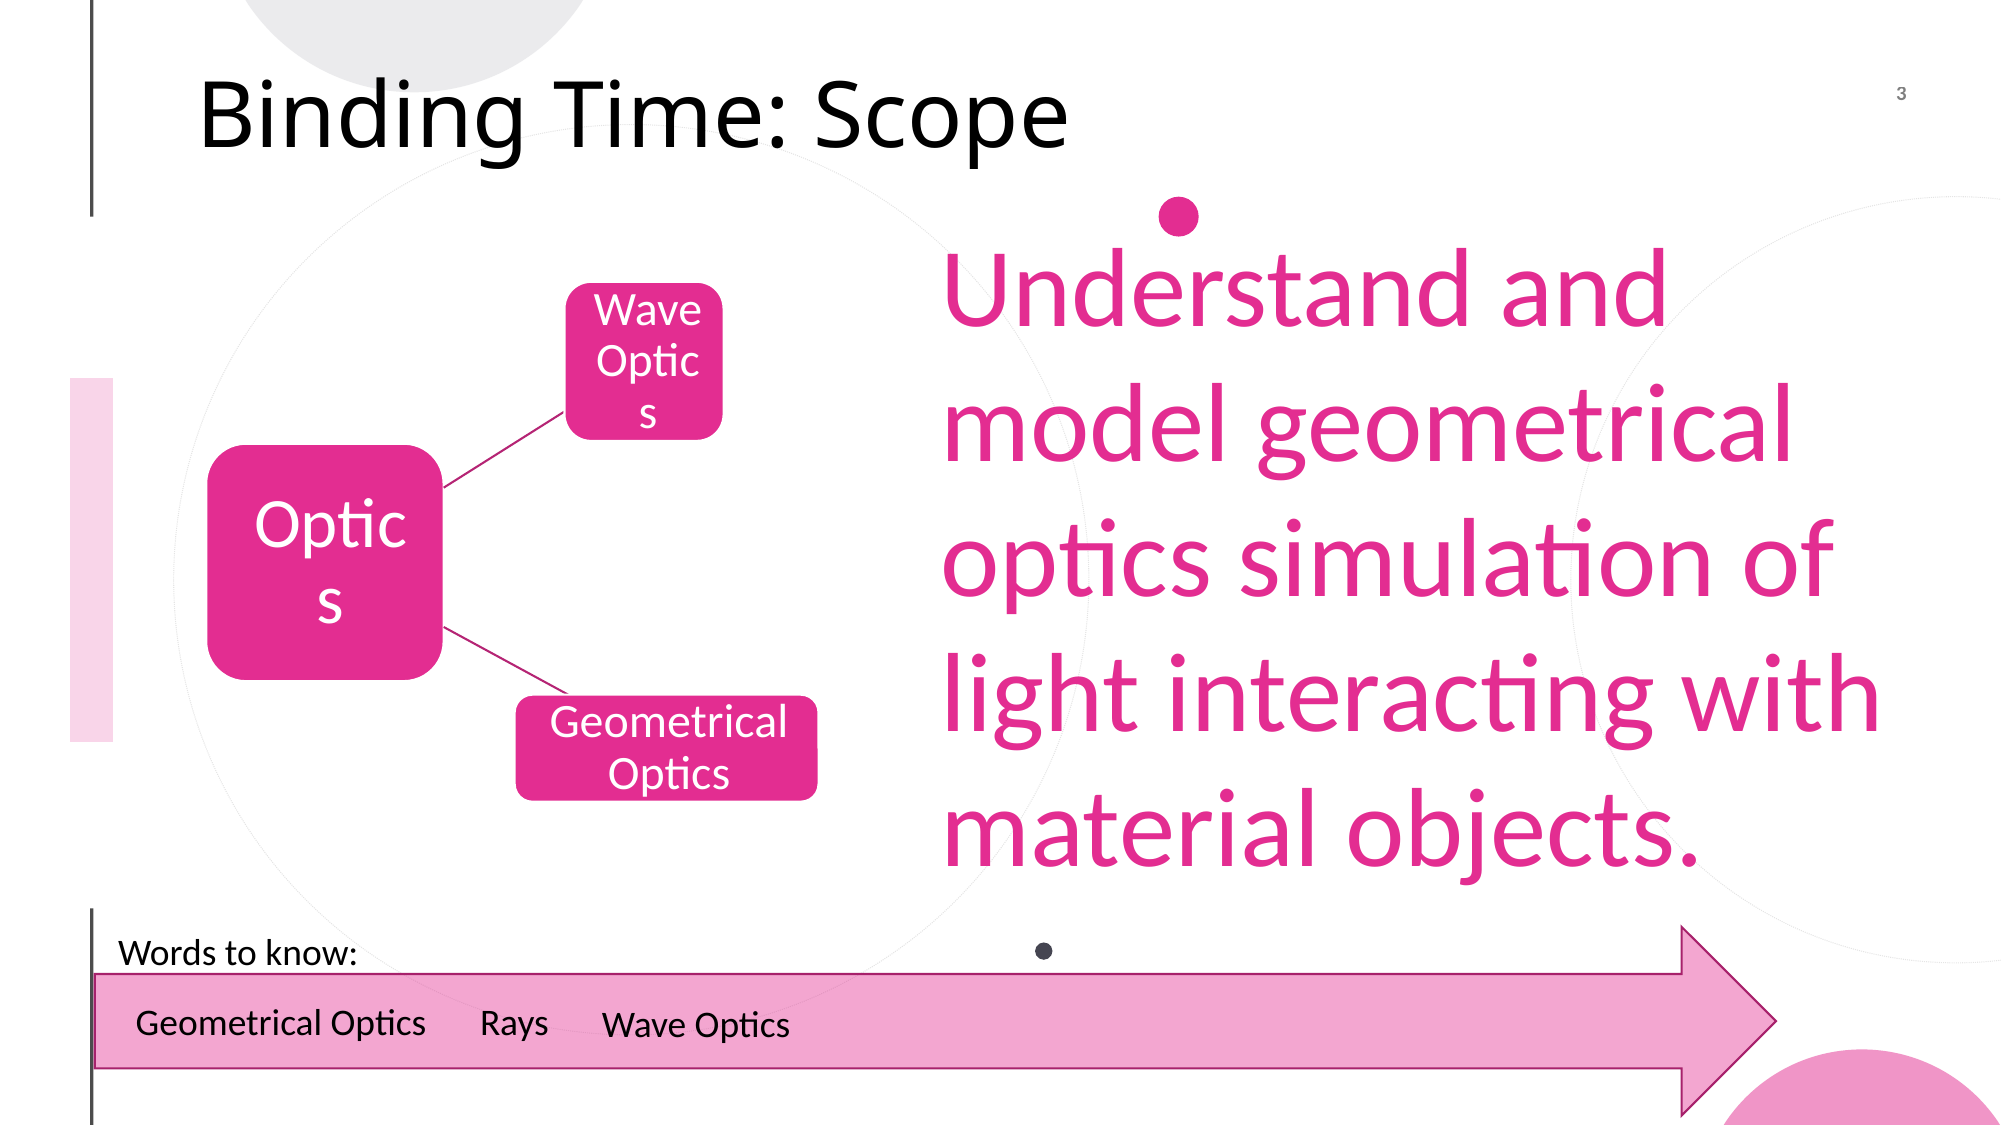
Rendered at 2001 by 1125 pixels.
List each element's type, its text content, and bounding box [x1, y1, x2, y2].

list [181, 221, 1863, 1014]
title Binding Time: Scope [181, 59, 1863, 176]
text_box Understand and model geometrical optics simulation of light interacting with material objects. [925, 206, 1925, 897]
text_box Words to know: [103, 920, 181, 980]
text_box Rays [465, 1014, 564, 1051]
text_box Wave Optics [587, 1014, 806, 1053]
text_box [93, 972, 1778, 1119]
text_box Geometrical Optics [120, 990, 442, 1051]
